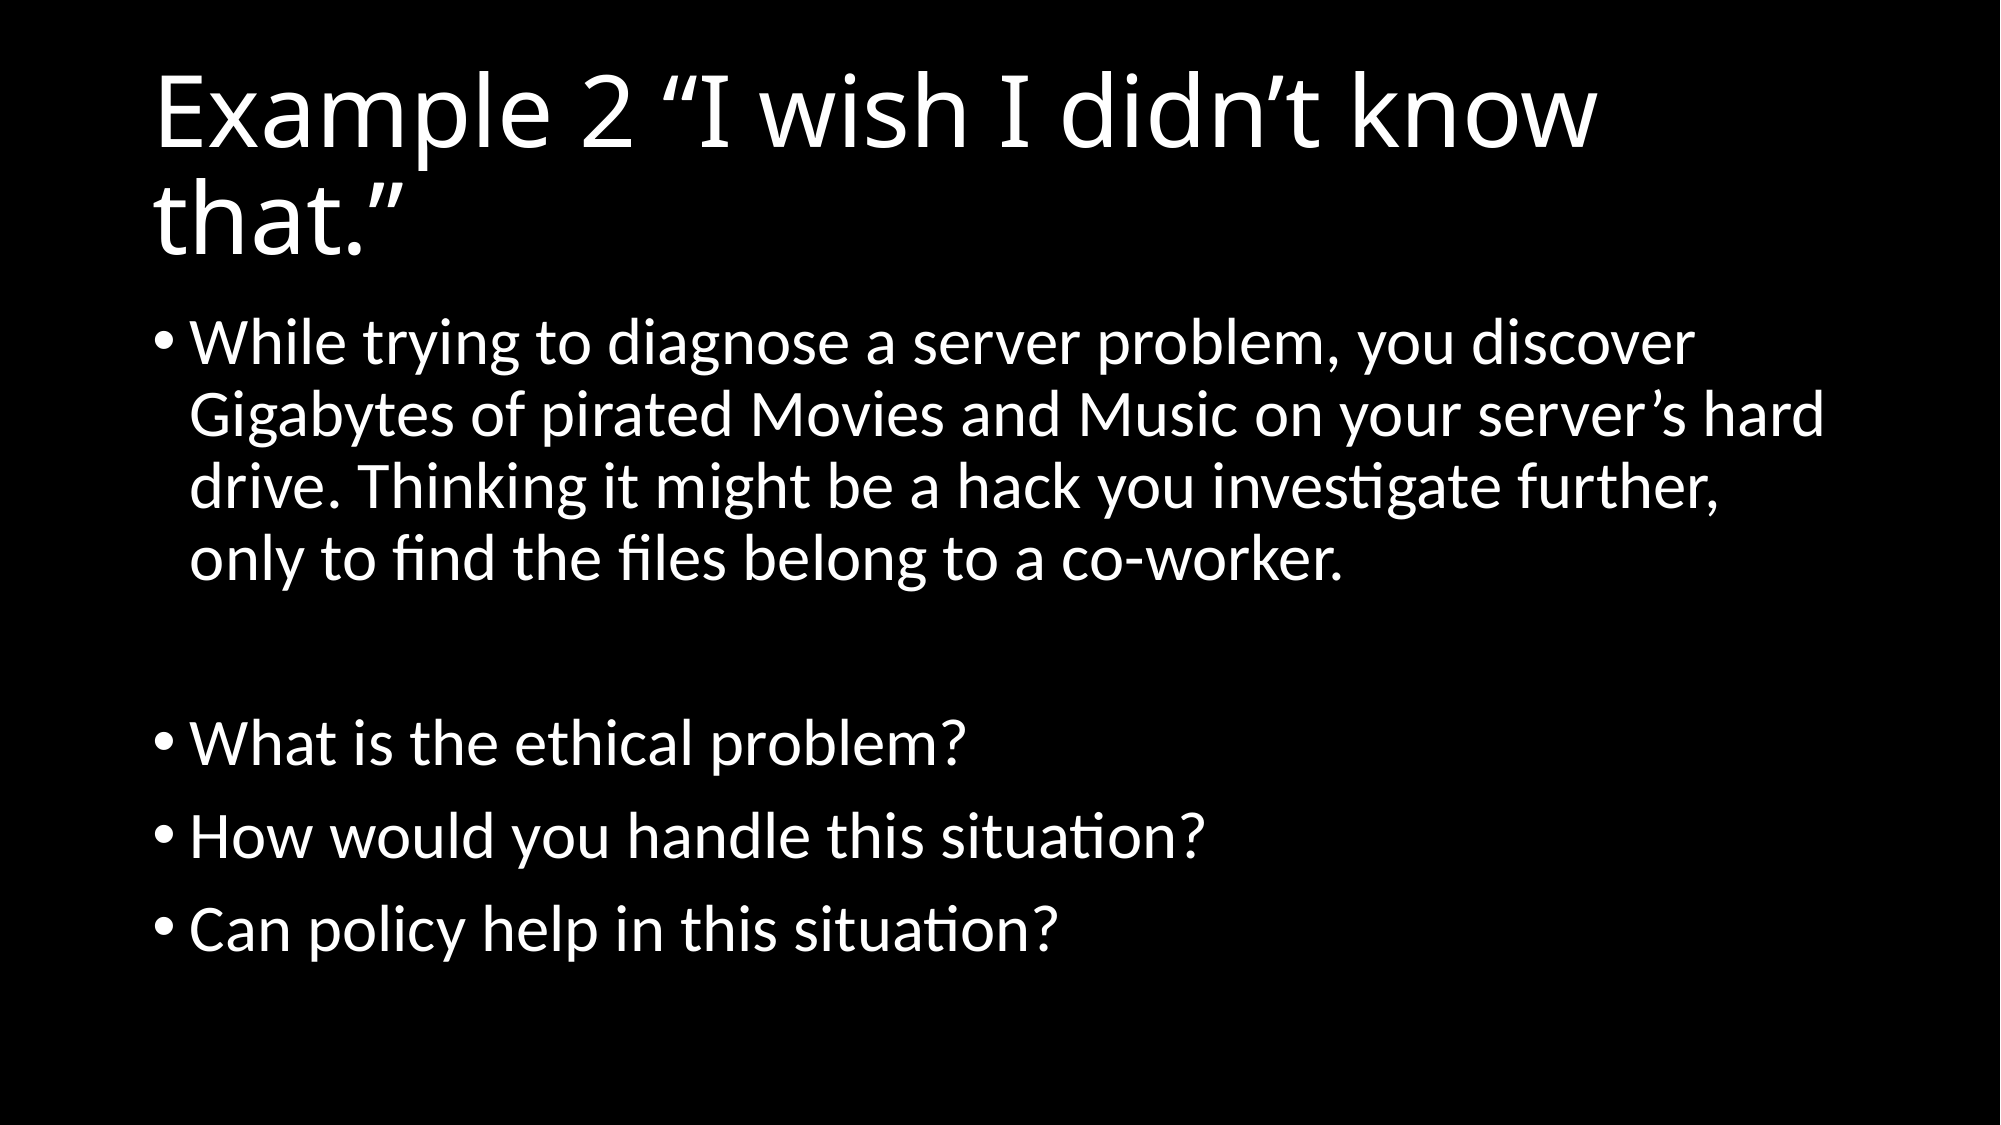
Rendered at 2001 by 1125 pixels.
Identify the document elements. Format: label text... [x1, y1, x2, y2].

list While trying to diagnose a server problem, you discover Gigabytes of pirated Movies and Music on your server’s hard drive. Thinking it might be a hack you investigate further, only to find the files belong to a co-worker. What is the ethical problem? How would you handle this situation? Can policy help in this situation? [137, 299, 1863, 1014]
title Example 2 “I wish I didn’t know that.” [137, 59, 1863, 278]
